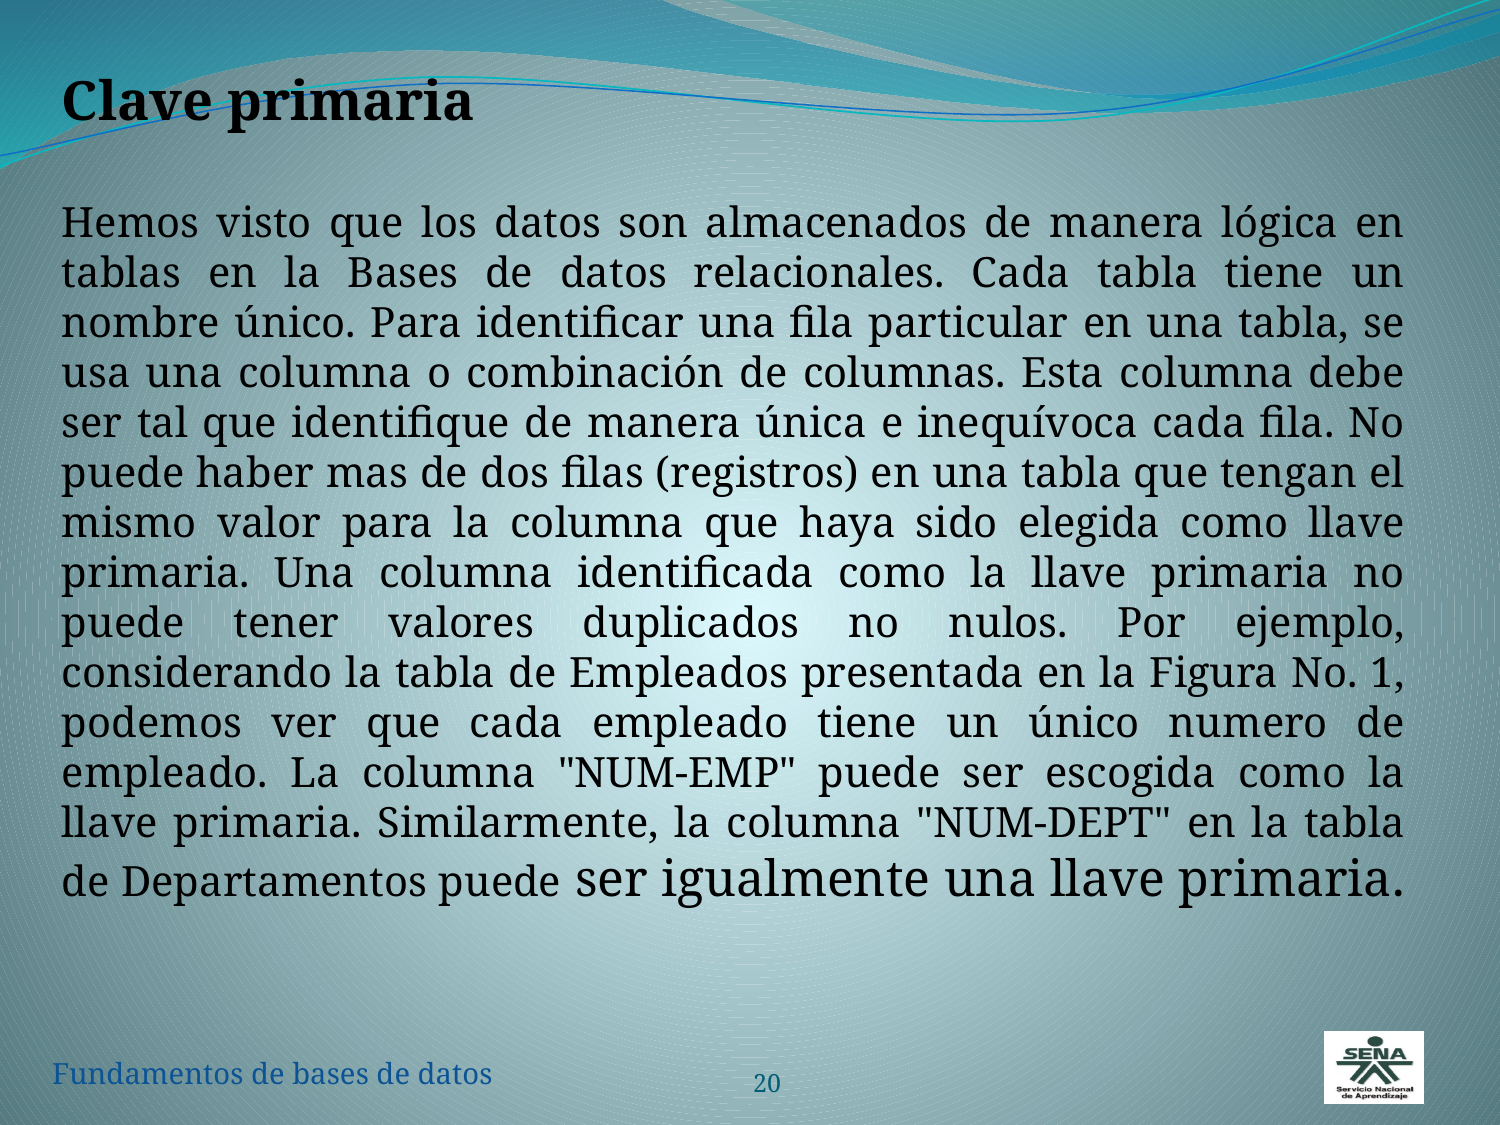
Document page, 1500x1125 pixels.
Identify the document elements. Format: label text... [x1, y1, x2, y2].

footer 20 [492, 1041, 1043, 1102]
list Clave primaria Hemos visto que los datos son almacenados de manera lógica en tablas en la Bases de datos relacionales. Cada tabla tiene un nombre único. Para identificar una fila particular en una tabla, se usa una columna o combinación de columnas. Esta columna debe ser tal que identifique de manera única e inequívoca cada fila. No puede haber mas de dos filas (registros) en una tabla que tengan el mismo valor para la columna que haya sido elegida como llave primaria. Una columna identificada como la llave primaria no puede tener valores duplicados no nulos. Por ejemplo, considerando la tabla de Empleados presentada en la Figura No. 1, podemos ver que cada empleado tiene un único numero de empleado. La columna "NUM-EMP" puede ser escogida como la llave primaria. Similarmente, la columna "NUM-DEPT" en la tabla de Departamentos puede ser igualmente una llave primaria. [46, 58, 1421, 1014]
picture [1324, 1031, 1424, 1104]
